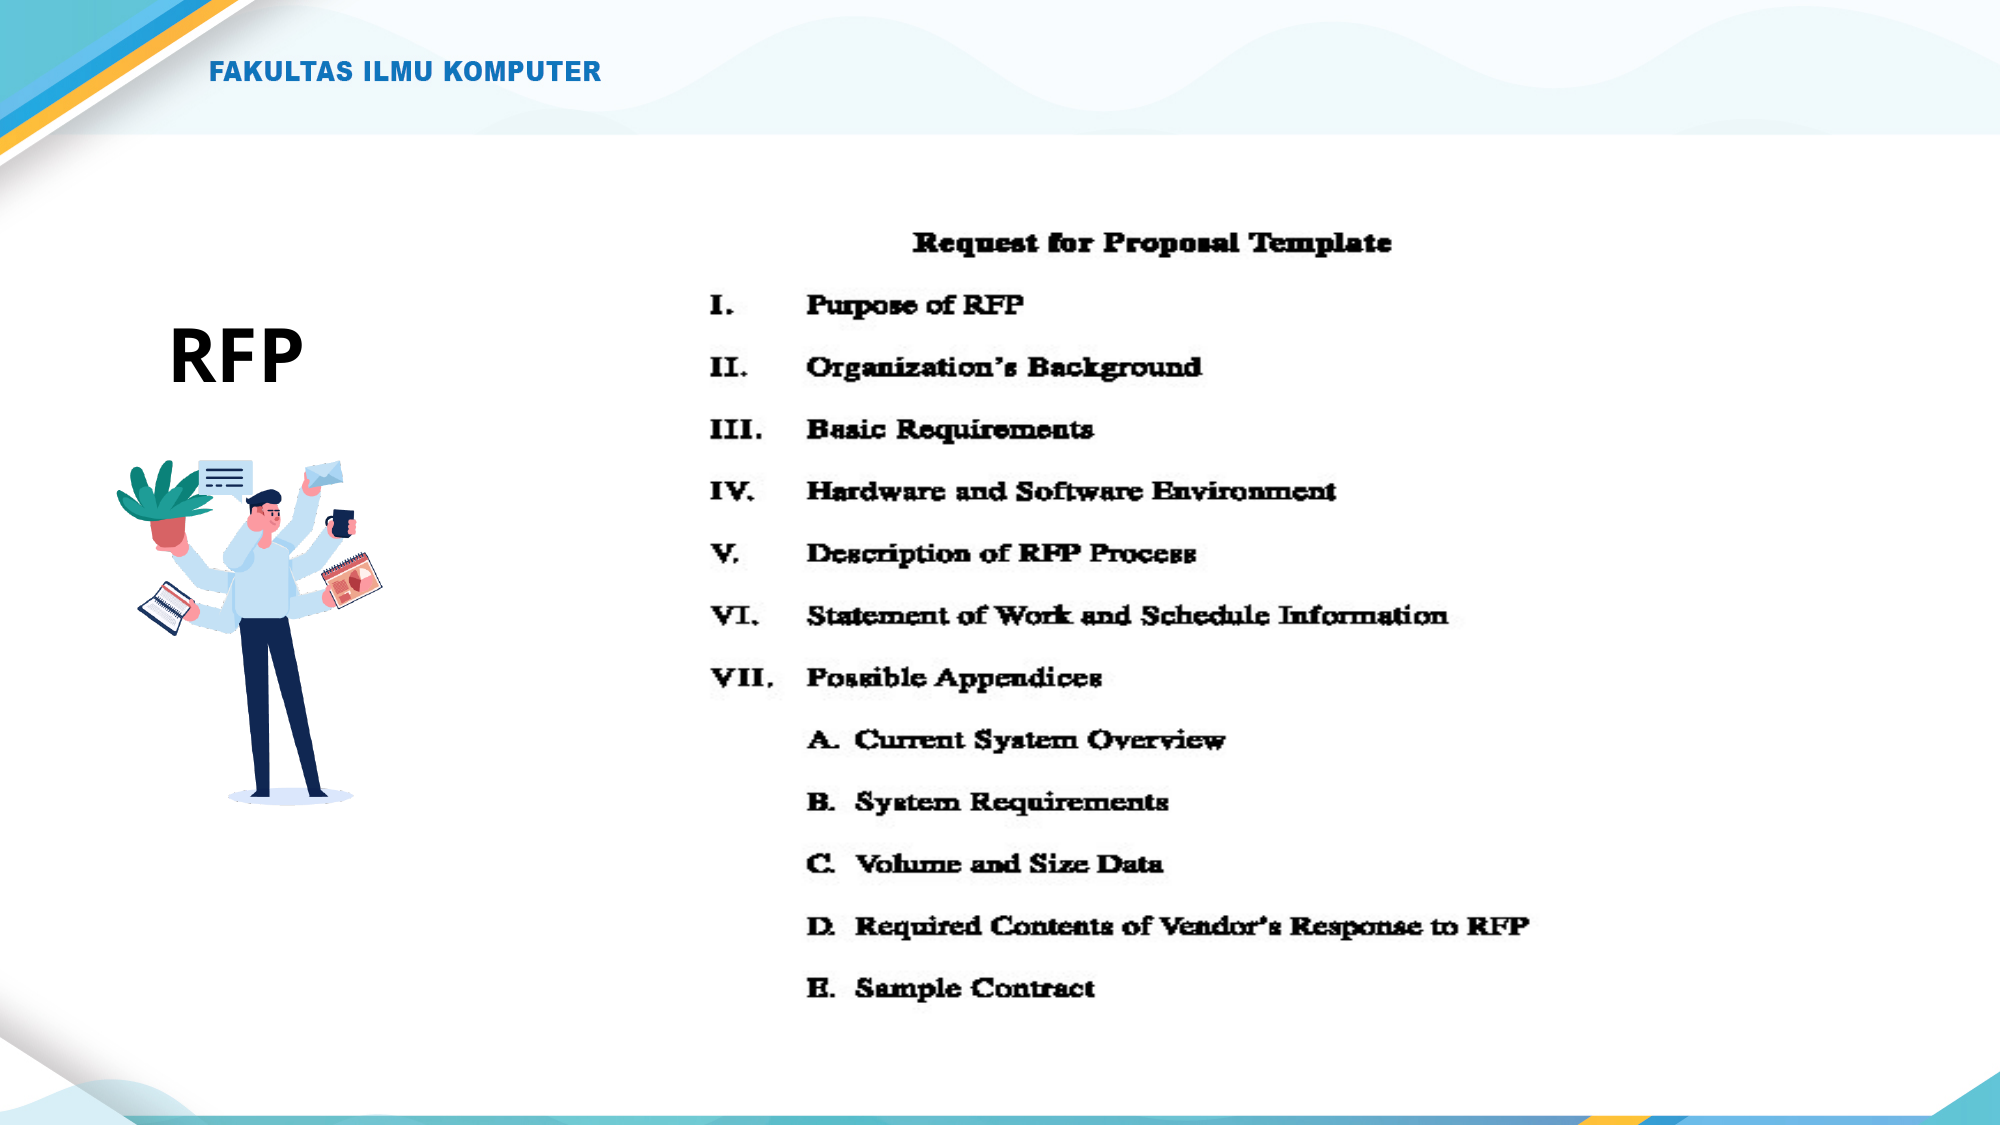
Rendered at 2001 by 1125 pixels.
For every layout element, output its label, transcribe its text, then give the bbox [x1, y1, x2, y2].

picture [0, 0, 2000, 1125]
text_box RFP [152, 284, 576, 432]
